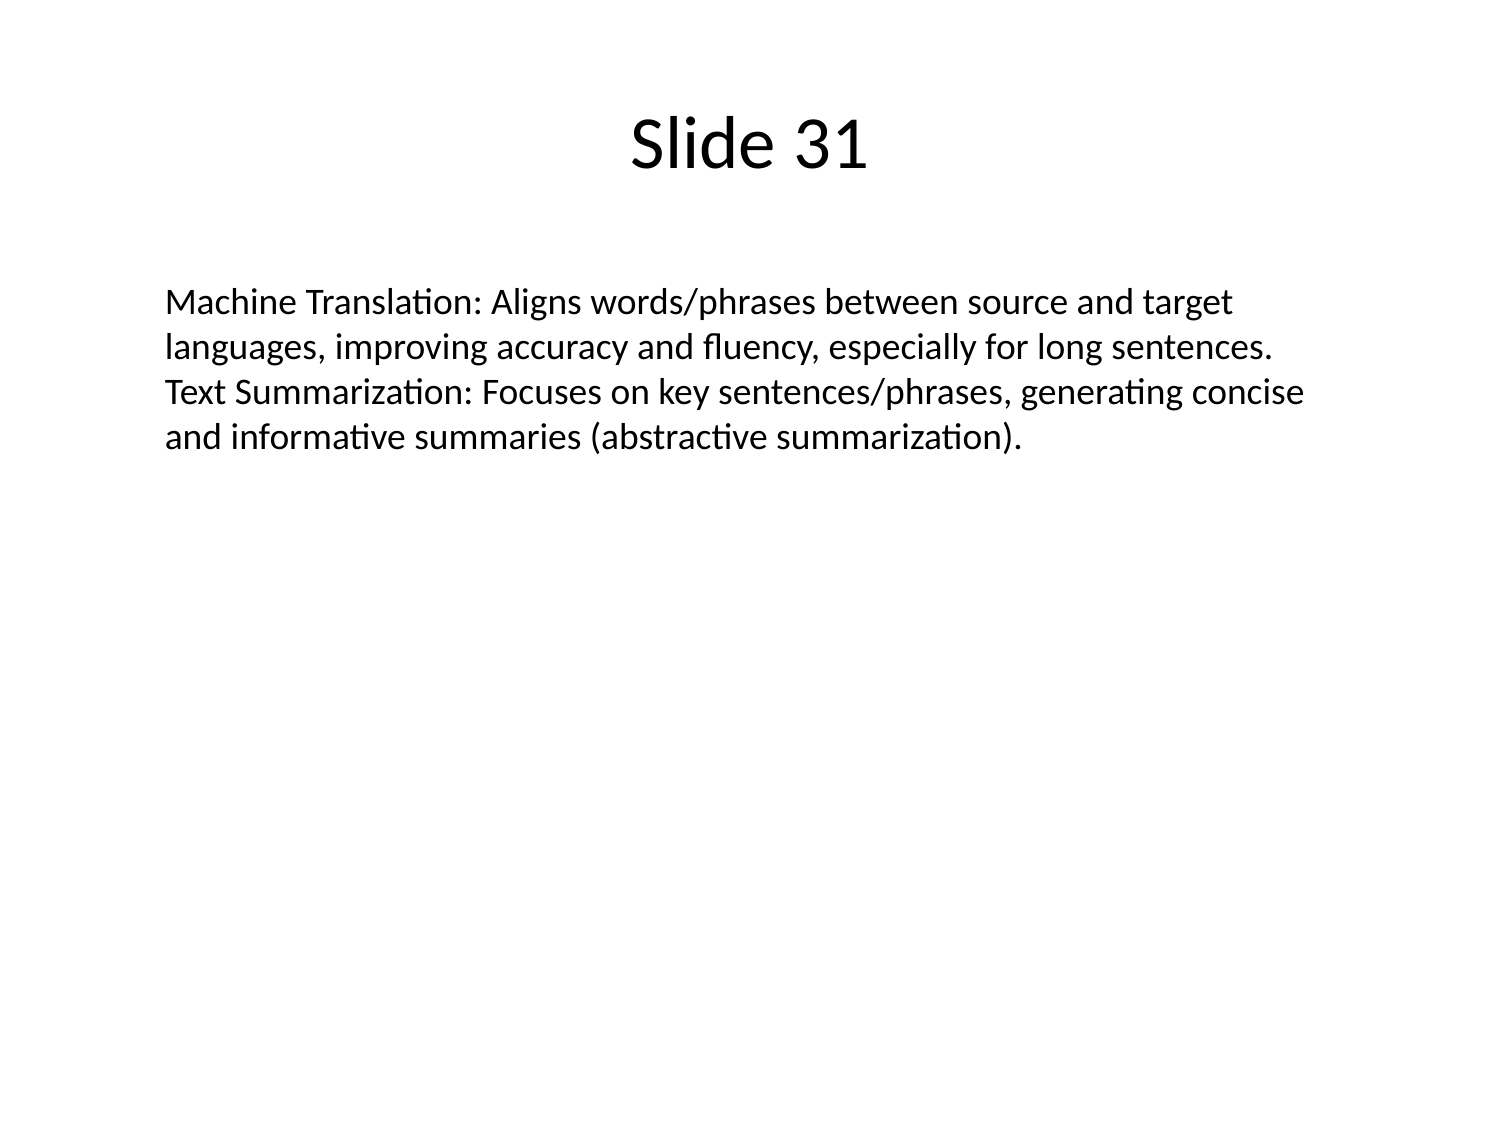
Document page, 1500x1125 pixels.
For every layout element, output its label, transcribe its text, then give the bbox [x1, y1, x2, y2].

title Slide 31 [75, 45, 1425, 233]
text_box Machine Translation: Aligns words/phrases between source and target languages, improving accuracy and fluency, especially for long sentences. Text Summarization: Focuses on key sentences/phrases, generating concise and informative summaries (abstractive summarization). [149, 224, 1350, 465]
